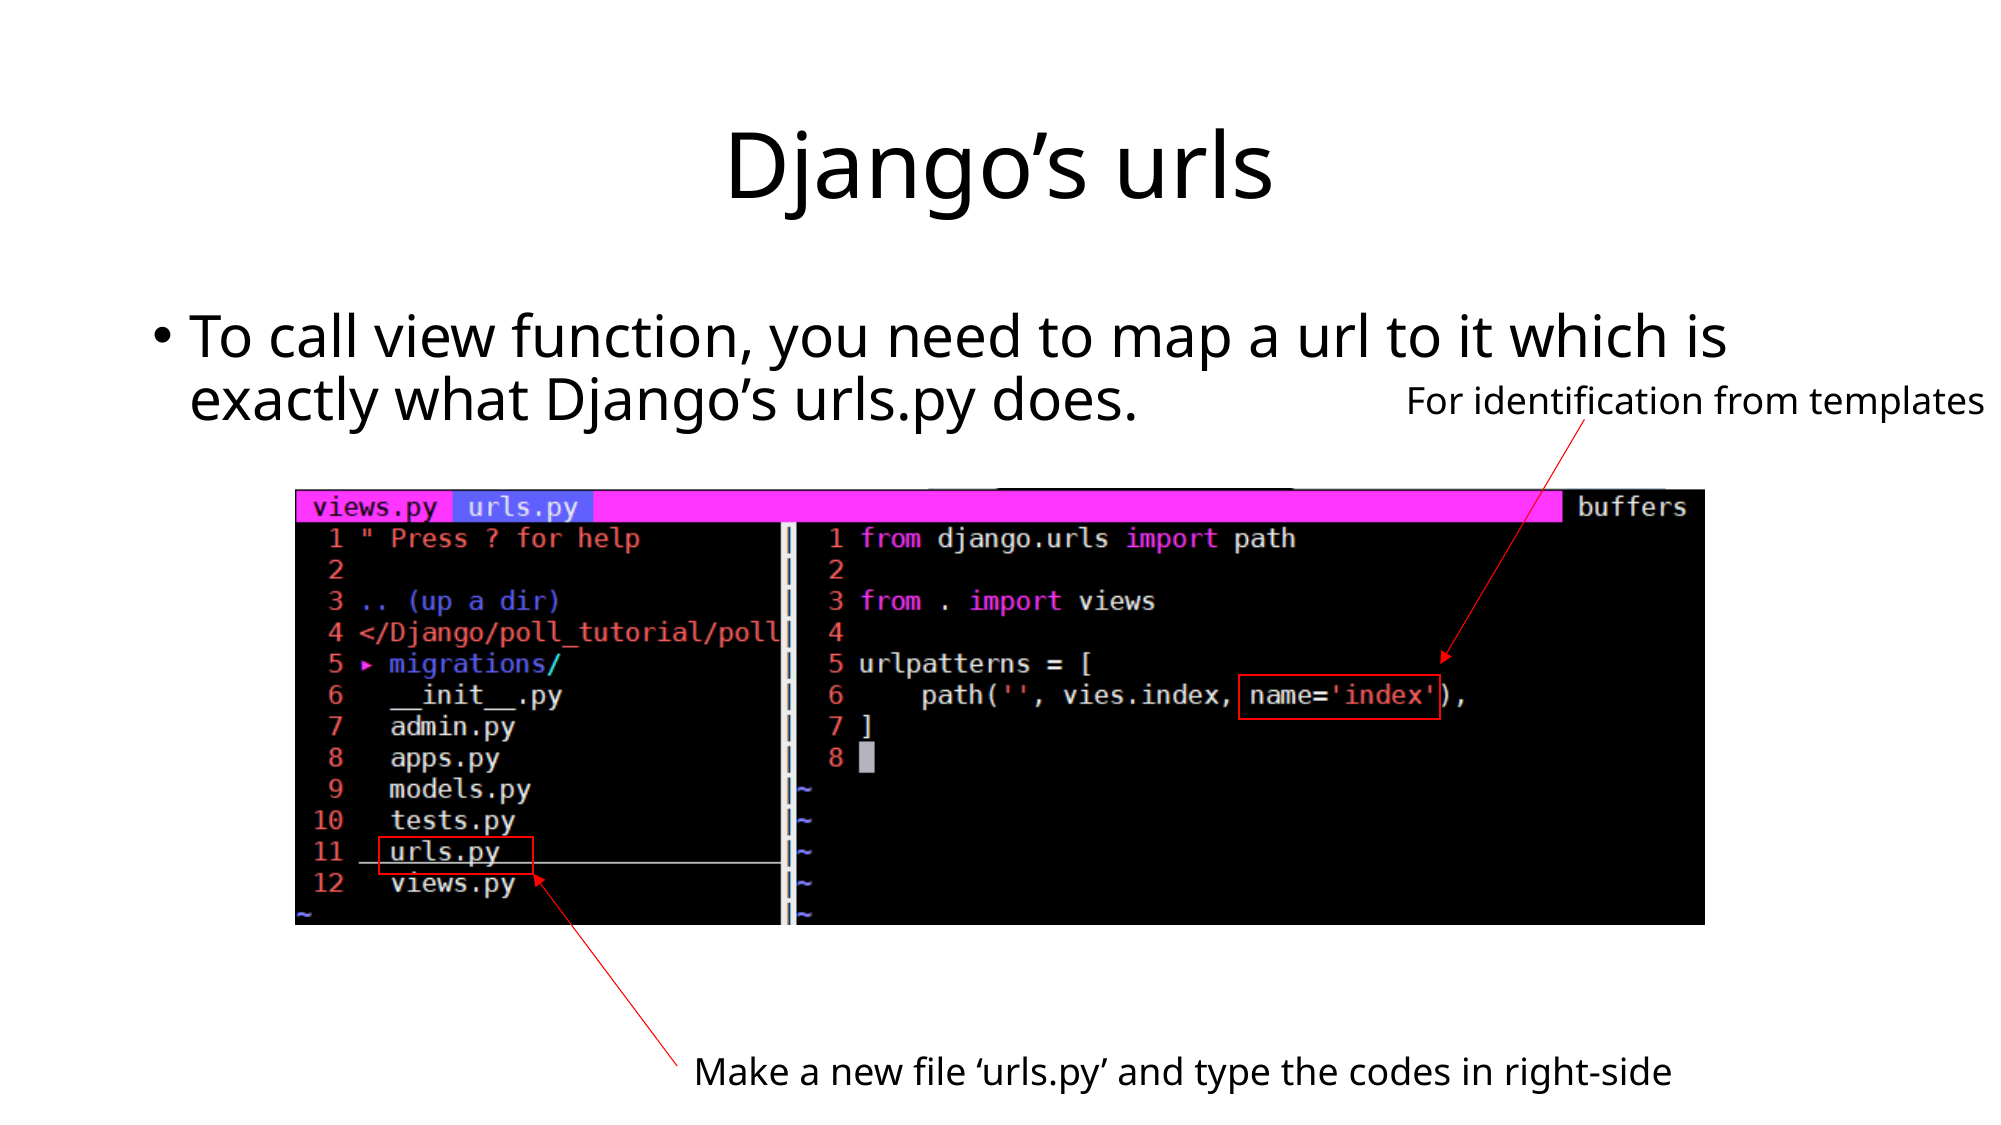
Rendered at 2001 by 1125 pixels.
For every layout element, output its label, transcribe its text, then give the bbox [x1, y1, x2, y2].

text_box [532, 873, 678, 1066]
title Django’s urls [137, 59, 1863, 278]
list To call view function, you need to map a url to it which is exactly what Django’s urls.py does. [137, 299, 1863, 1014]
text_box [1440, 419, 1585, 665]
text_box Make a new file ‘urls.py’ and type the codes in right-side [678, 1040, 1689, 1100]
picture [295, 488, 1705, 925]
text_box For identification from templates [1391, 369, 2000, 430]
